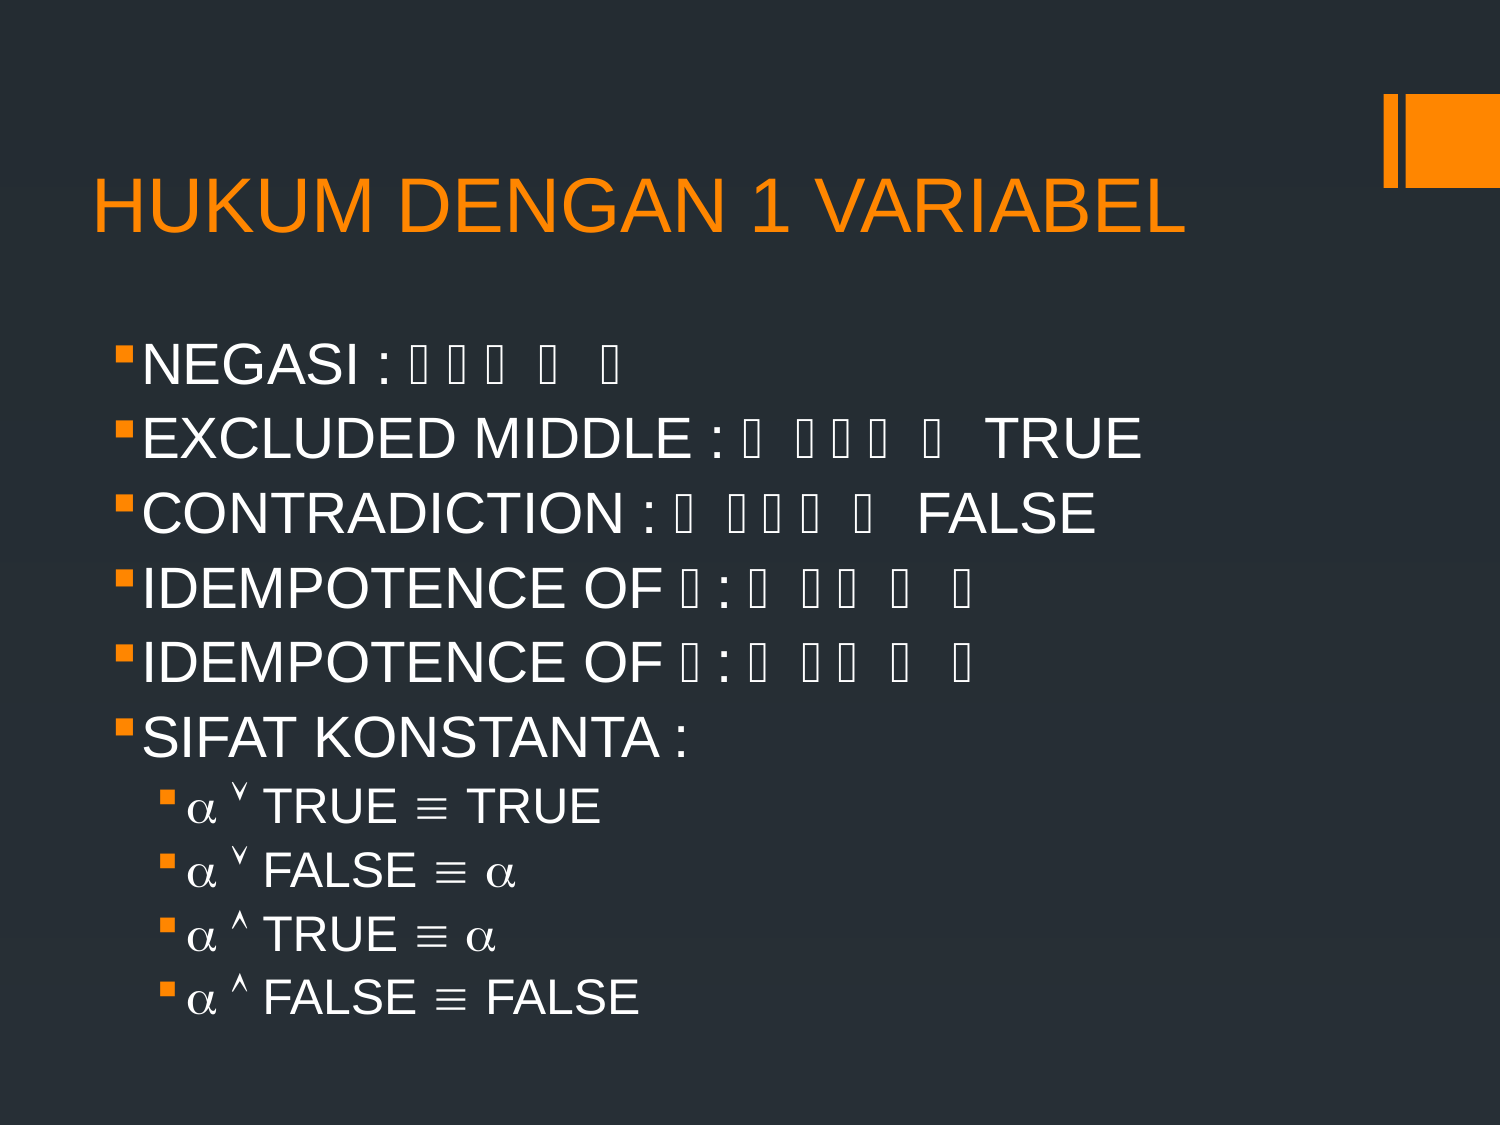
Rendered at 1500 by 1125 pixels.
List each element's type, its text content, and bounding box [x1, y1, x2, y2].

list NEGASI :    EXCLUDED MIDDLE :     TRUE CONTRADICTION :     FALSE IDEMPOTENCE OF  :      IDEMPOTENCE OF  :      SIFAT KONSTANTA :   TRUE  TRUE   FALSE     TRUE     FALSE  FALSE [88, 326, 1289, 907]
title HUKUM DENGAN 1 VARIABEL [76, 66, 1277, 256]
